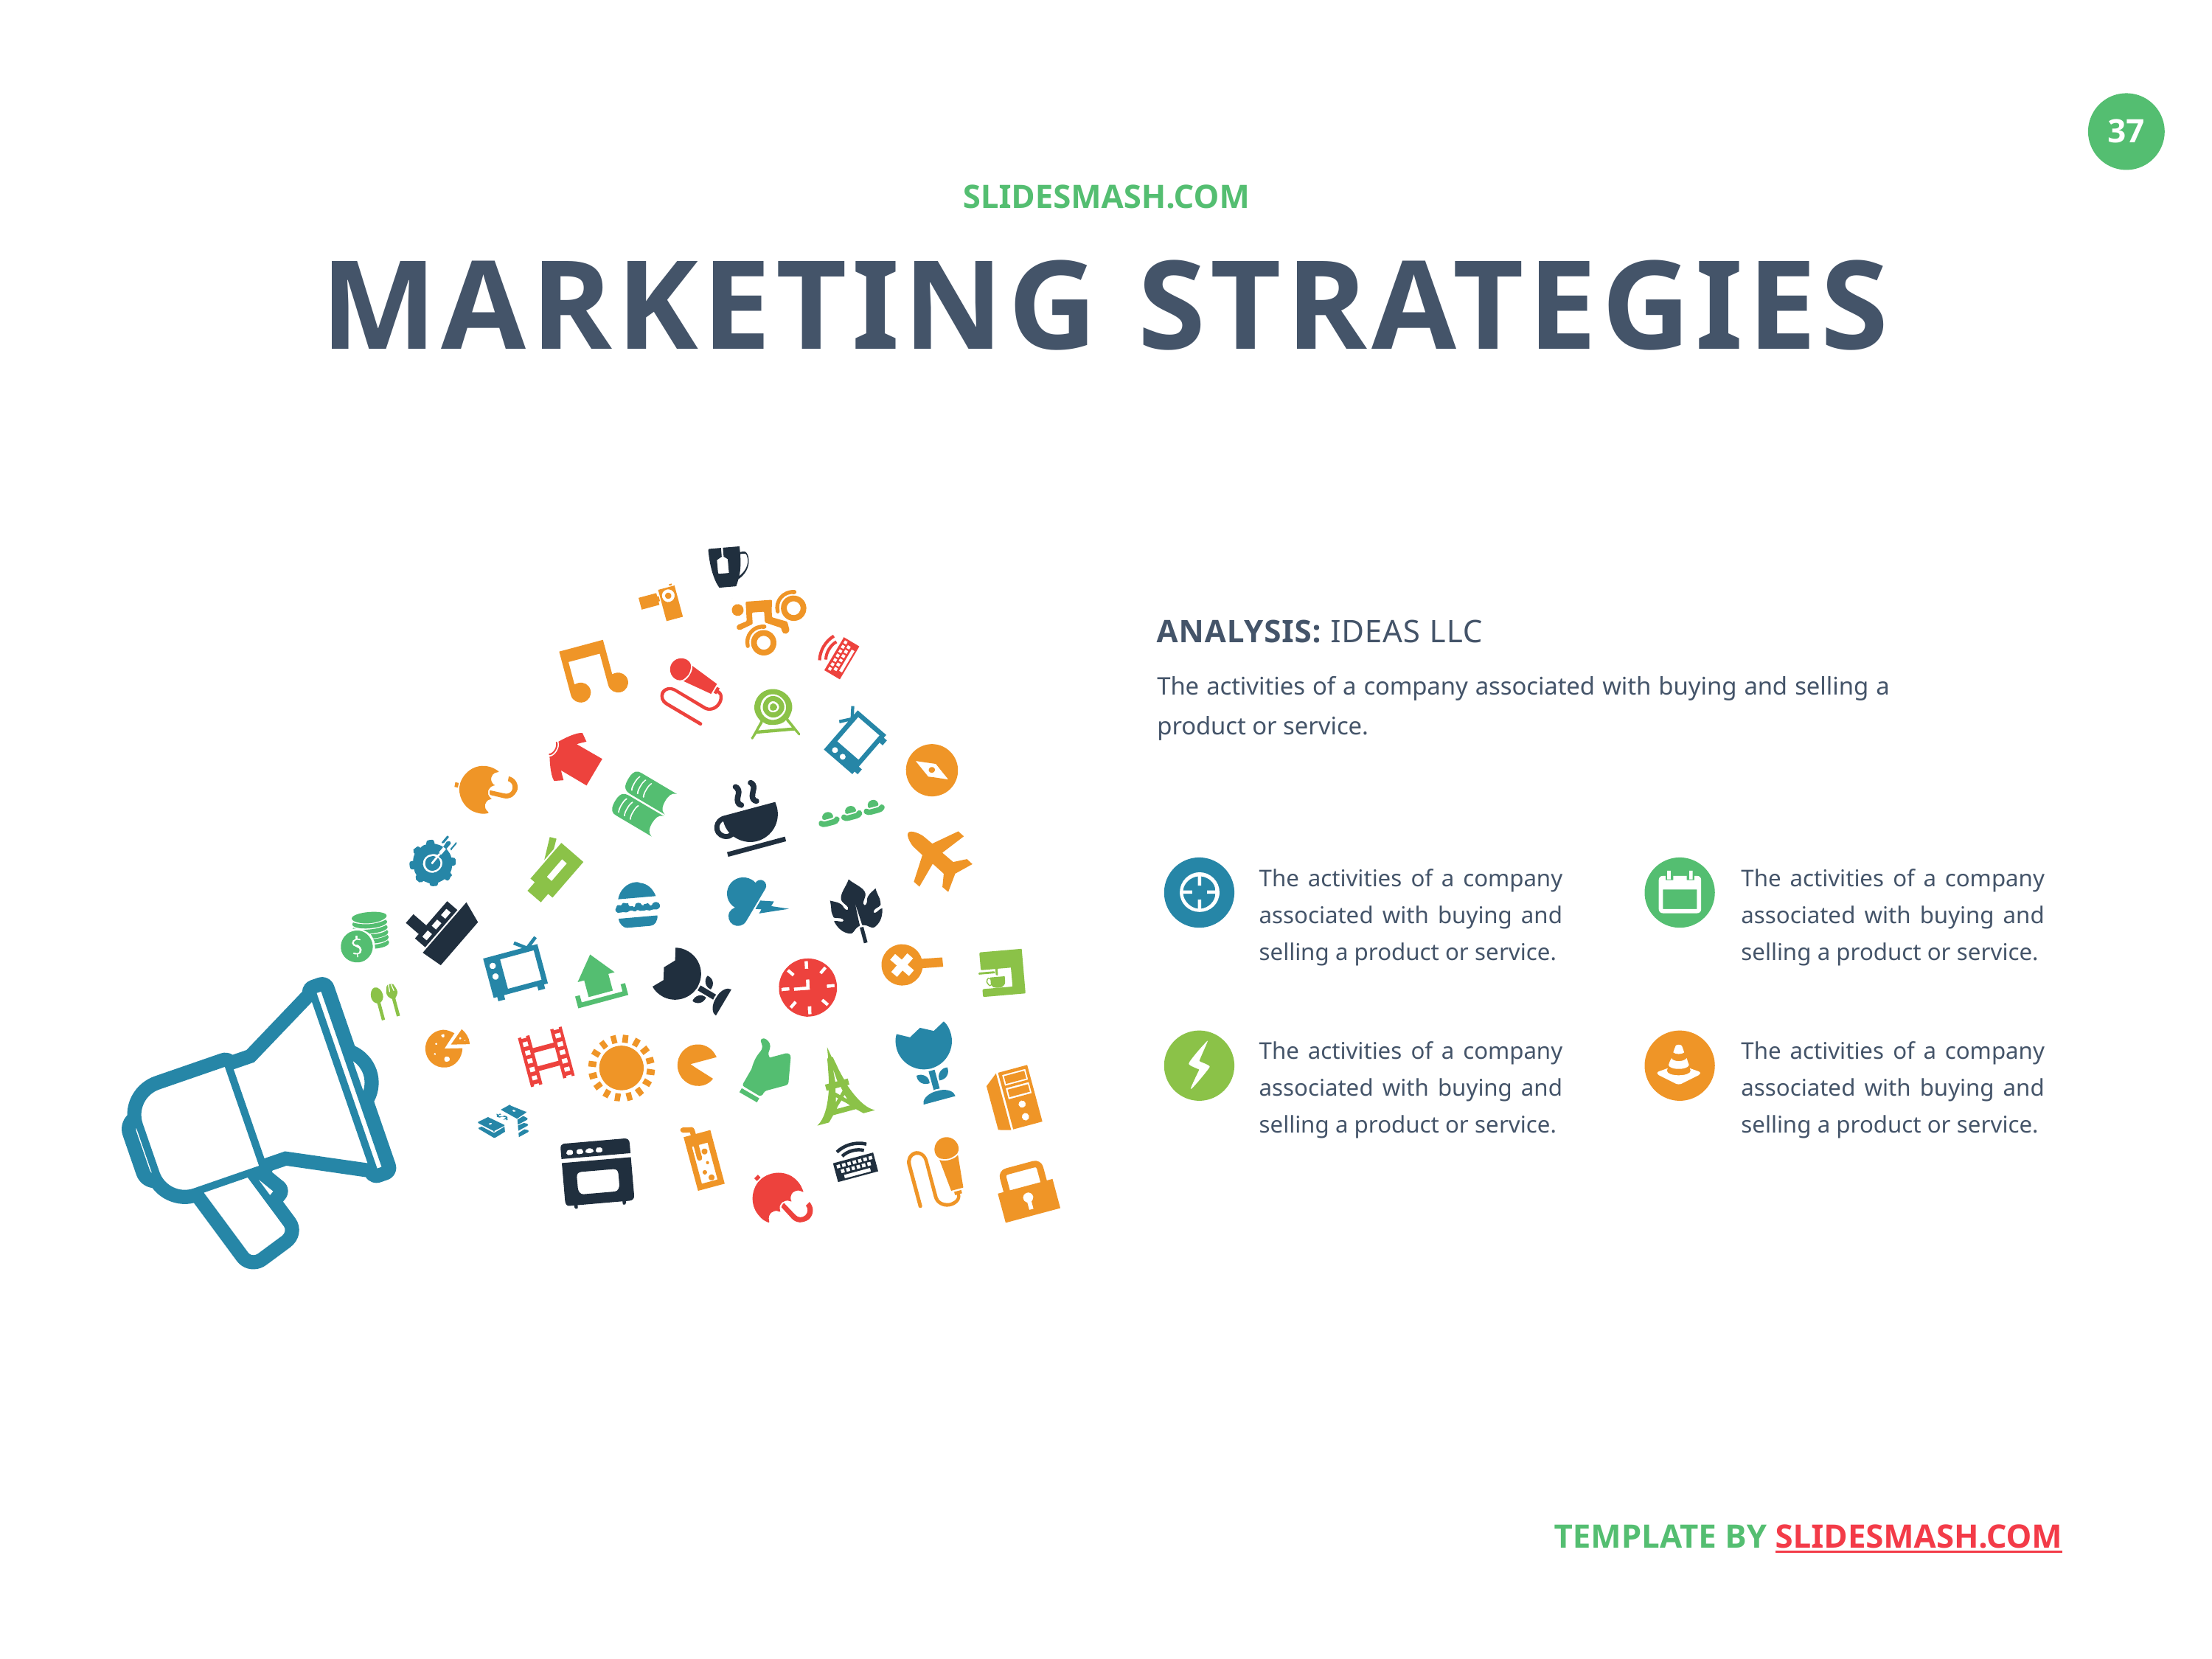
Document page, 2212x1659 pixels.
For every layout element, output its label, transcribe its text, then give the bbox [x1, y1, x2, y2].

text_box The activities of a company associated with buying and selling a product or service. [1741, 1027, 2045, 1138]
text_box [667, 950, 720, 1020]
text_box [832, 878, 883, 945]
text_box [563, 1141, 633, 1207]
text_box [1673, 1044, 1685, 1054]
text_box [990, 1069, 1036, 1129]
text_box [559, 639, 628, 703]
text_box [614, 882, 660, 928]
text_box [725, 578, 804, 644]
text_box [905, 744, 959, 797]
text_box [483, 936, 549, 1001]
text_box [824, 706, 887, 775]
text_box [817, 1047, 875, 1126]
text_box [779, 958, 838, 1017]
text_box MARKETING STRATEGIES [321, 226, 1891, 374]
text_box [677, 1044, 717, 1086]
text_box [911, 1140, 965, 1209]
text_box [978, 950, 1024, 996]
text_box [816, 805, 886, 820]
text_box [407, 897, 474, 951]
text_box [518, 1026, 575, 1088]
text_box [1668, 1057, 1689, 1069]
text_box The activities of a company associated with buying and selling a product or service. [1157, 659, 1891, 740]
text_box [1189, 1040, 1210, 1089]
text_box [372, 984, 400, 1019]
text_box [708, 546, 749, 588]
text_box [1163, 1029, 1236, 1102]
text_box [519, 849, 578, 891]
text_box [478, 1105, 528, 1139]
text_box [687, 1123, 717, 1189]
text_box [748, 689, 799, 738]
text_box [712, 781, 779, 852]
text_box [816, 639, 855, 671]
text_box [901, 1026, 959, 1102]
text_box [1163, 856, 1236, 929]
text_box [1644, 1029, 1716, 1102]
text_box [456, 762, 513, 815]
text_box The activities of a company associated with buying and selling a product or service. [1259, 854, 1563, 965]
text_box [749, 1169, 811, 1228]
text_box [340, 912, 389, 962]
text_box [998, 1161, 1061, 1223]
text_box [545, 735, 602, 785]
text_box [571, 953, 623, 1003]
text_box The activities of a company associated with buying and selling a product or service. [1741, 854, 2045, 965]
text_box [409, 836, 459, 886]
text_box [832, 1142, 874, 1178]
text_box [881, 944, 944, 986]
text_box [908, 831, 973, 892]
text_box The activities of a company associated with buying and selling a product or service. [1259, 1027, 1563, 1138]
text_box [734, 1038, 794, 1099]
text_box [1657, 1068, 1700, 1085]
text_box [588, 1034, 655, 1102]
text_box SLIDESMASH.COM [962, 175, 1250, 215]
text_box [1658, 870, 1702, 914]
text_box analysis: ideas llc [1156, 596, 1484, 649]
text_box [618, 777, 669, 828]
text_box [667, 660, 717, 724]
text_box [122, 977, 397, 1270]
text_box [425, 1029, 470, 1068]
text_box [1180, 872, 1220, 912]
text_box [1644, 856, 1716, 929]
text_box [641, 587, 679, 622]
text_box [727, 874, 781, 938]
